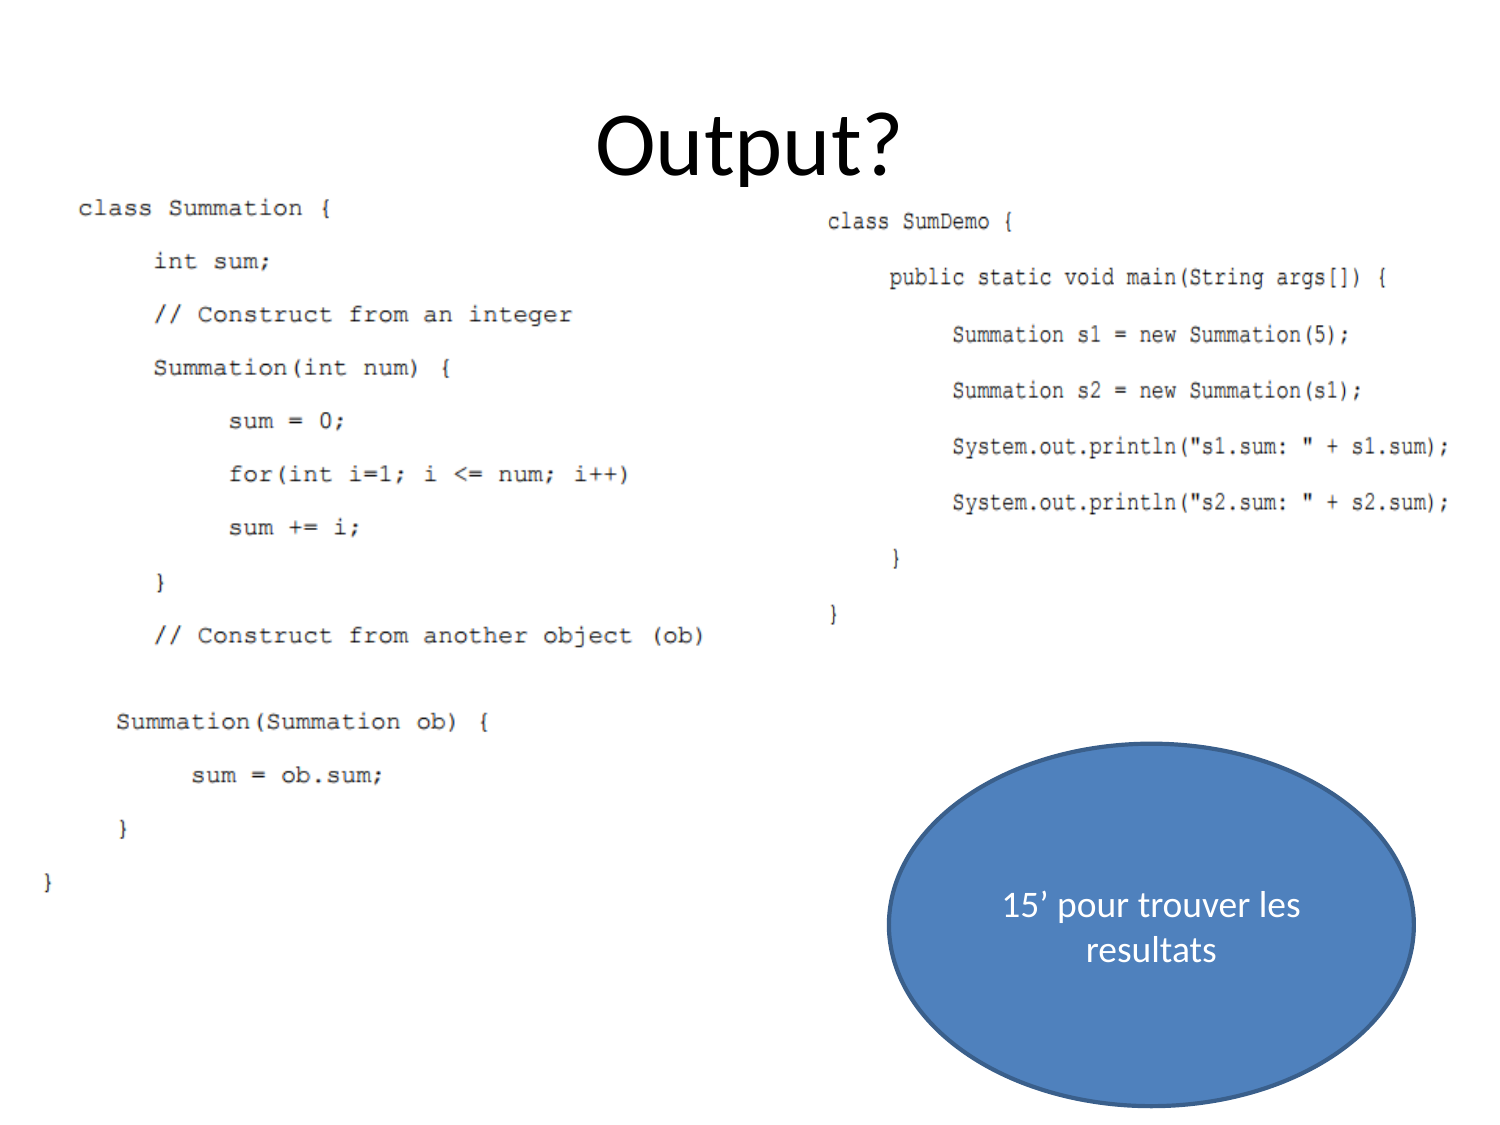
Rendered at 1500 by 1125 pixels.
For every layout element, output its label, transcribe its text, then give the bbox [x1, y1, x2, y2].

text_box 15’ pour trouver les resultats [886, 741, 1416, 1109]
picture [802, 204, 1500, 638]
title Output? [75, 45, 1425, 233]
picture [24, 699, 652, 913]
picture [63, 187, 756, 660]
